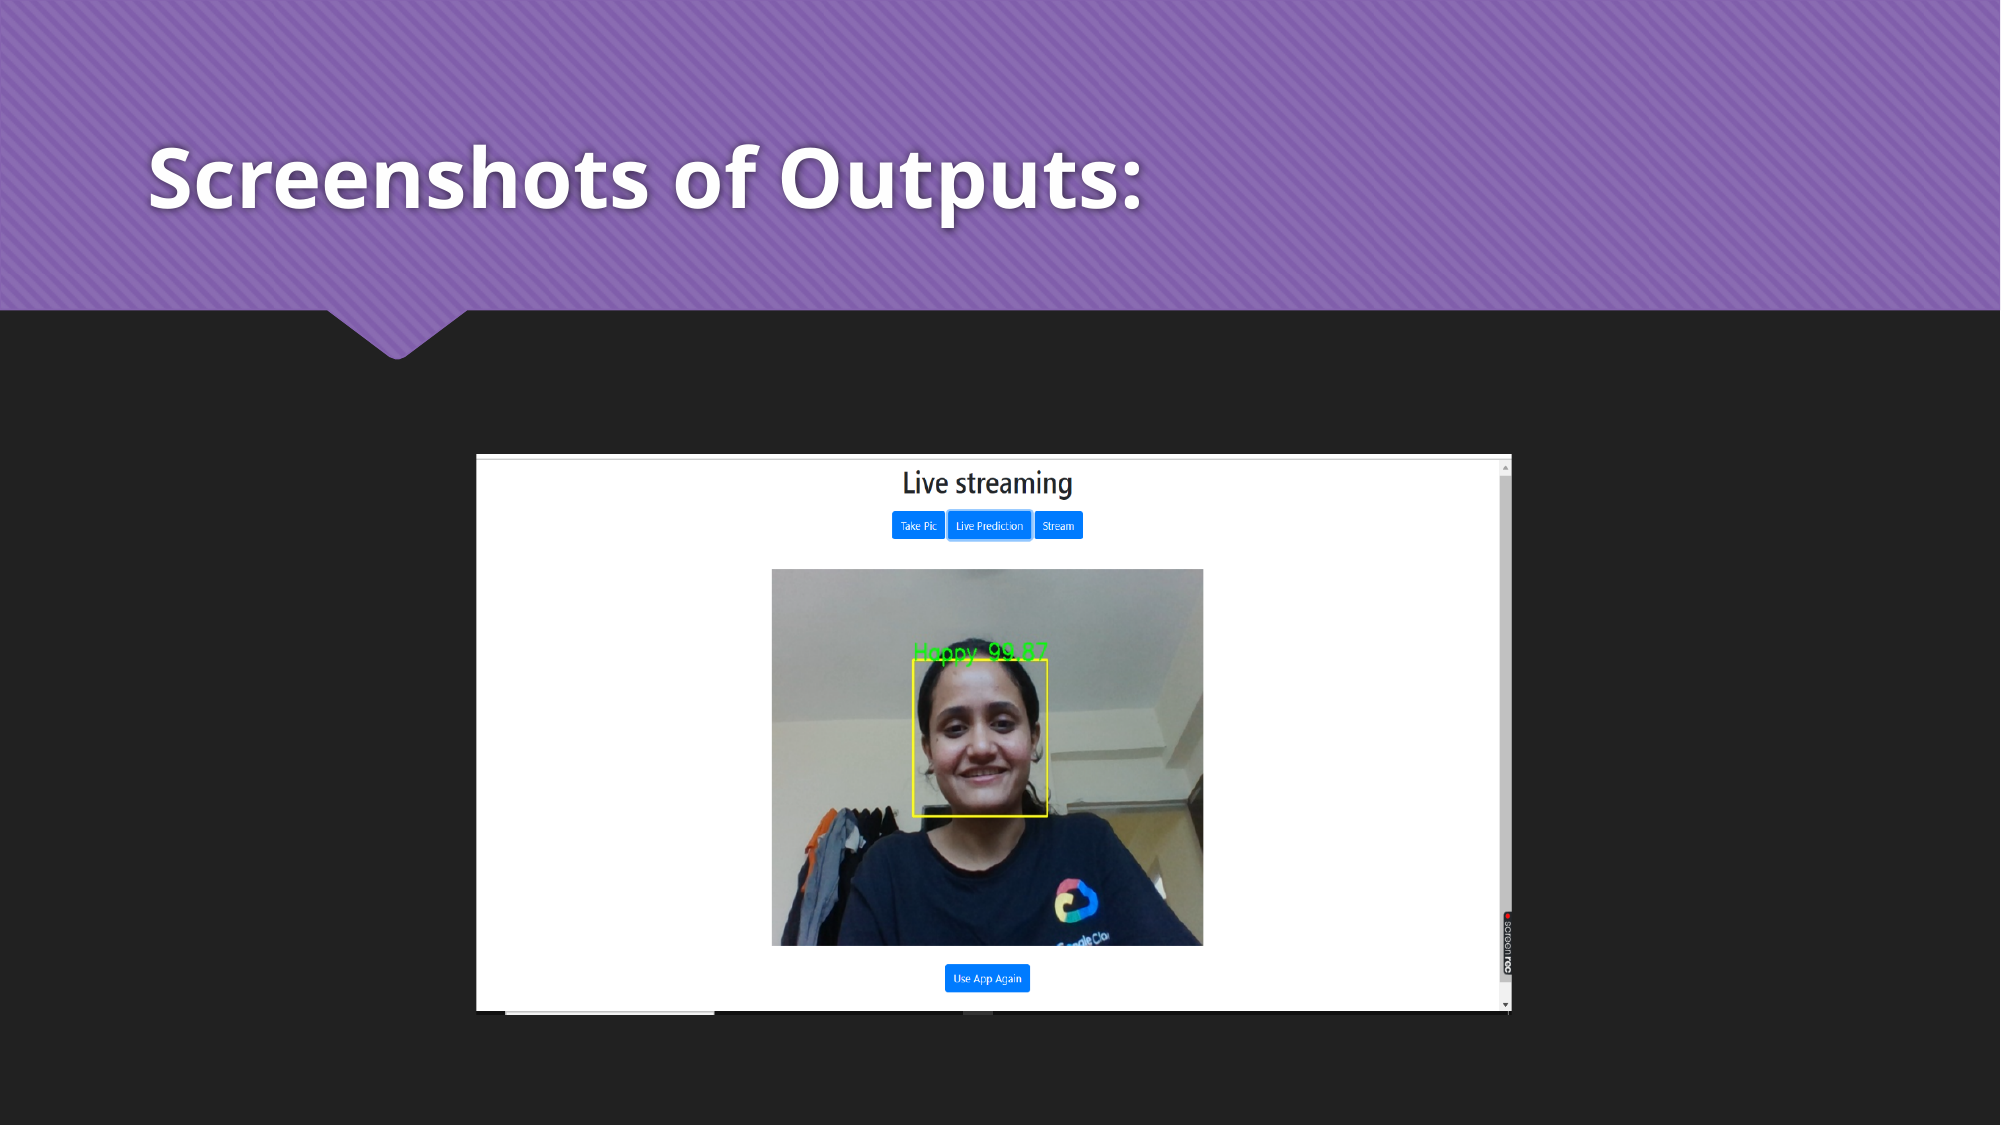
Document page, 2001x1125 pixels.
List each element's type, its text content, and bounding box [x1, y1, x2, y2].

picture [476, 454, 1512, 1015]
title Screenshots of Outputs: [132, 73, 1868, 233]
